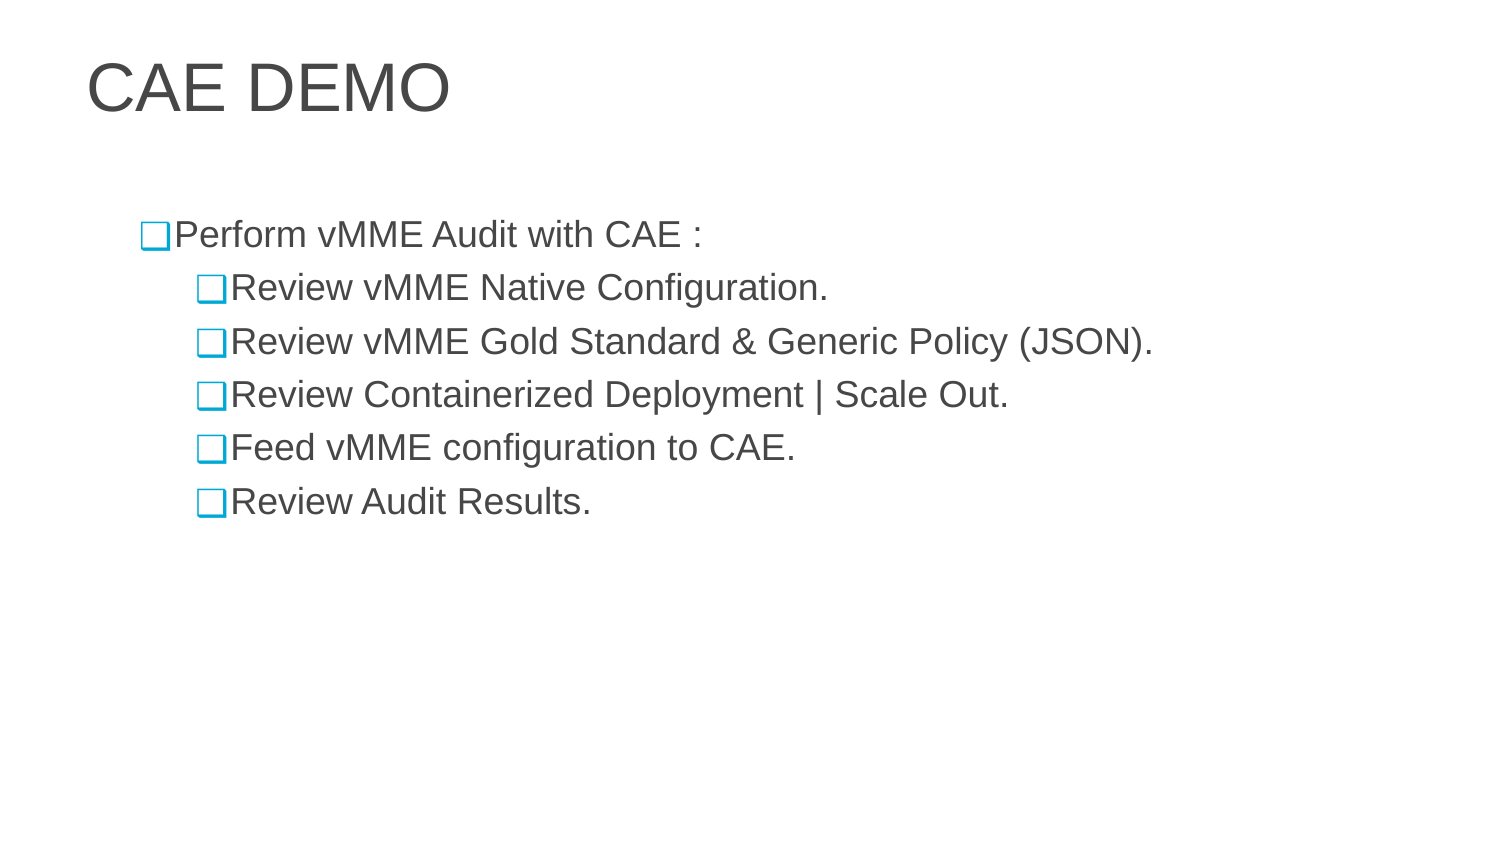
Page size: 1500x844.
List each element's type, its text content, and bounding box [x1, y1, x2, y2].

text_box Perform vMME Audit with CAE : Review vMME Native Configuration. Review vMME Gold Standard & Generic Policy (JSON). Review Containerized Deployment | Scale Out. Feed vMME configuration to CAE. Review Audit Results. [127, 204, 1300, 589]
text_box CAE DEMO [75, 56, 1285, 136]
